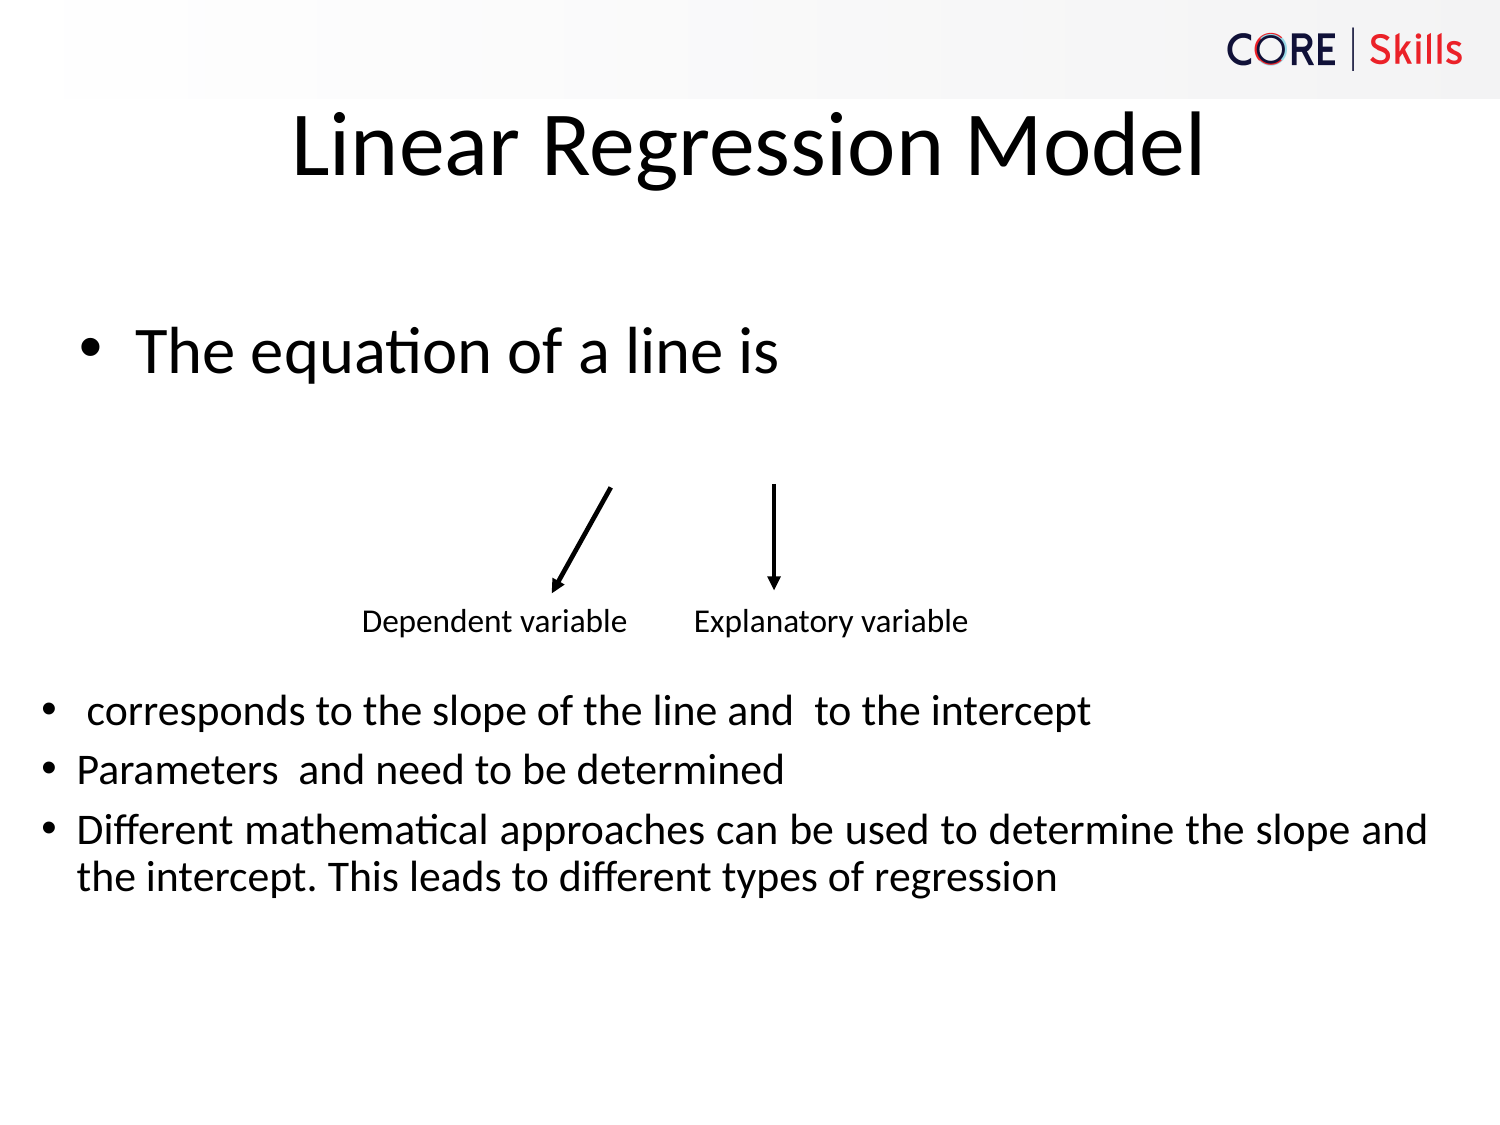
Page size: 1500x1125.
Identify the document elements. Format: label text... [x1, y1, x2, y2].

title Linear Regression Model [75, 108, 1425, 233]
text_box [551, 487, 611, 594]
text_box Explanatory variable [679, 591, 987, 647]
picture [2, 0, 1500, 100]
text_box Dependent variable [347, 591, 650, 647]
